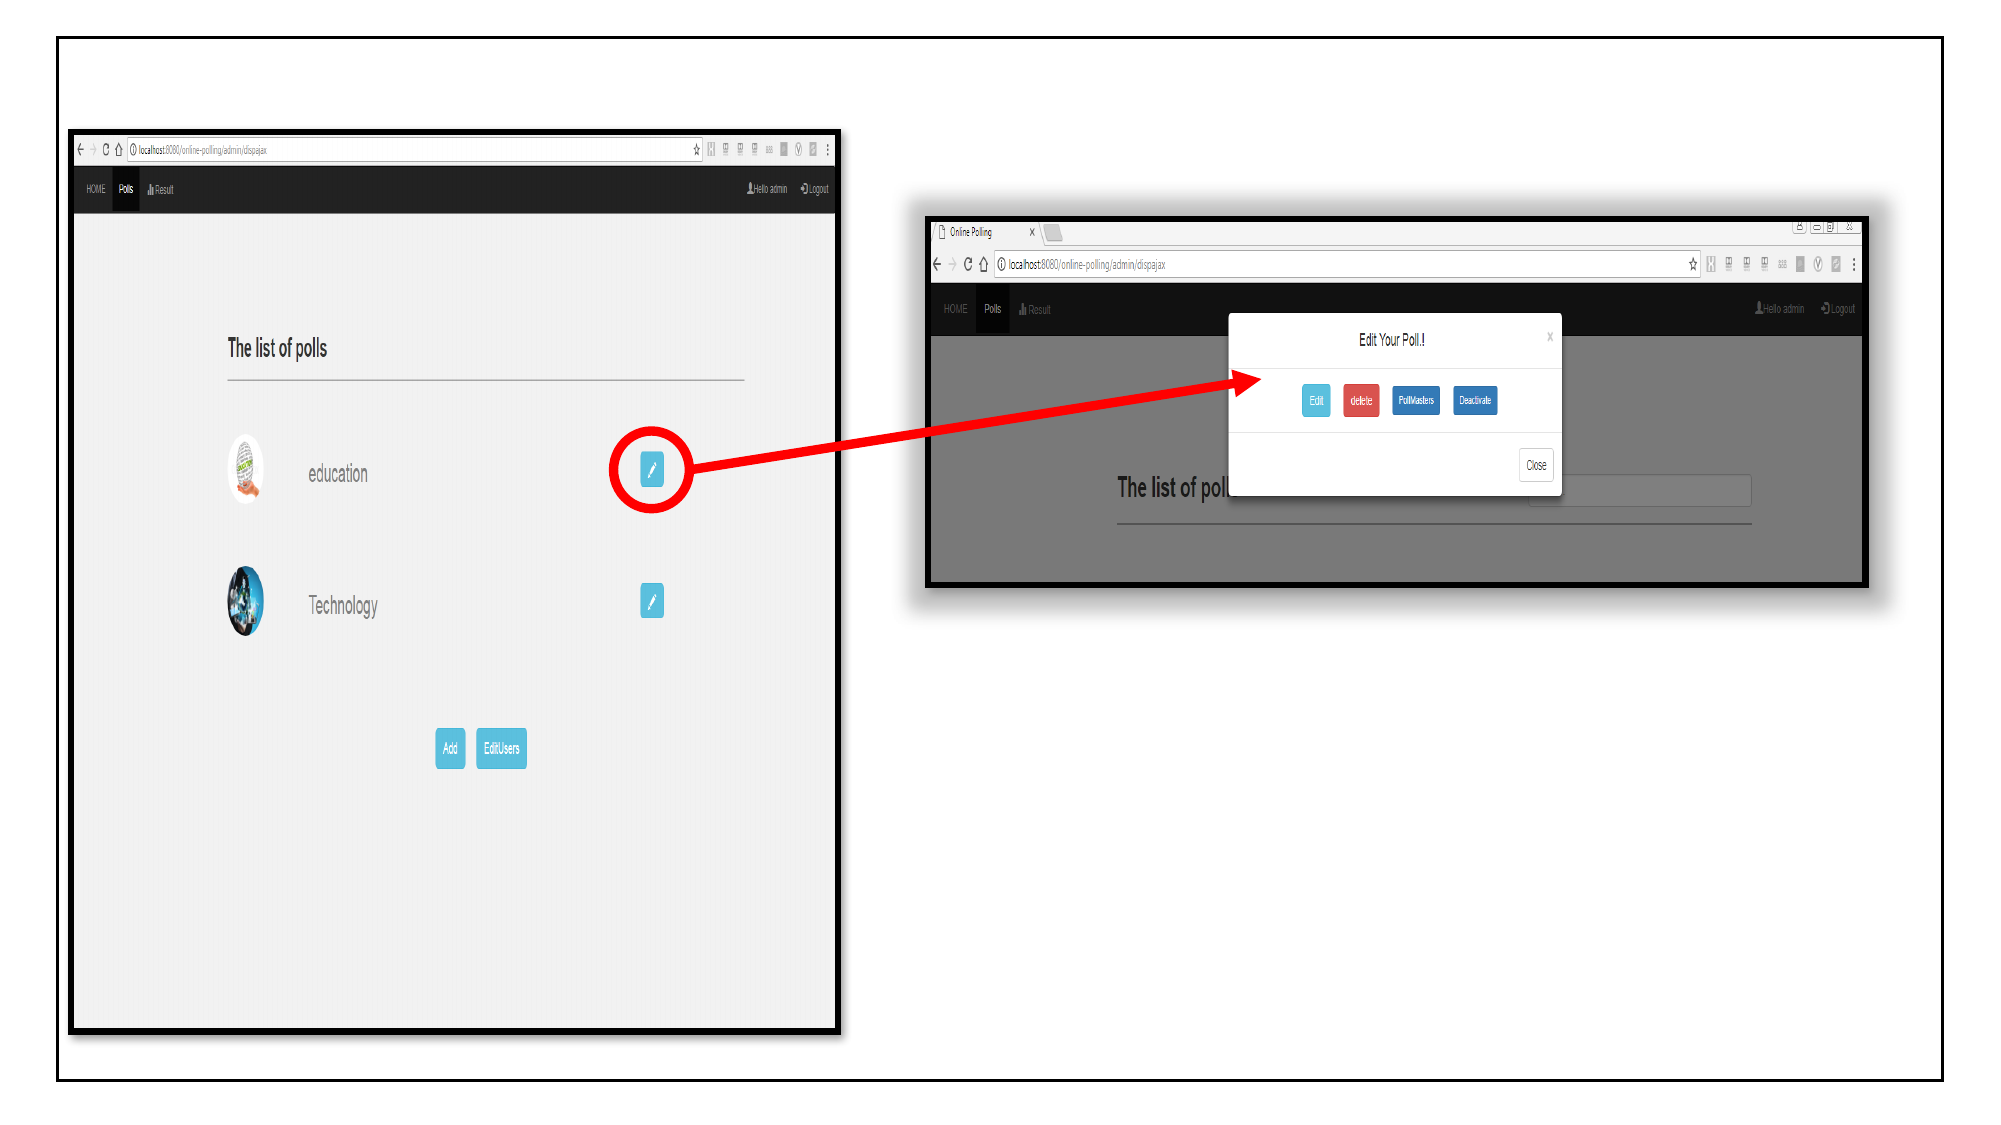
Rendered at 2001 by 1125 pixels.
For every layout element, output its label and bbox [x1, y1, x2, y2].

text_box [689, 379, 1262, 470]
picture [931, 222, 1863, 582]
list [74, 134, 835, 1029]
